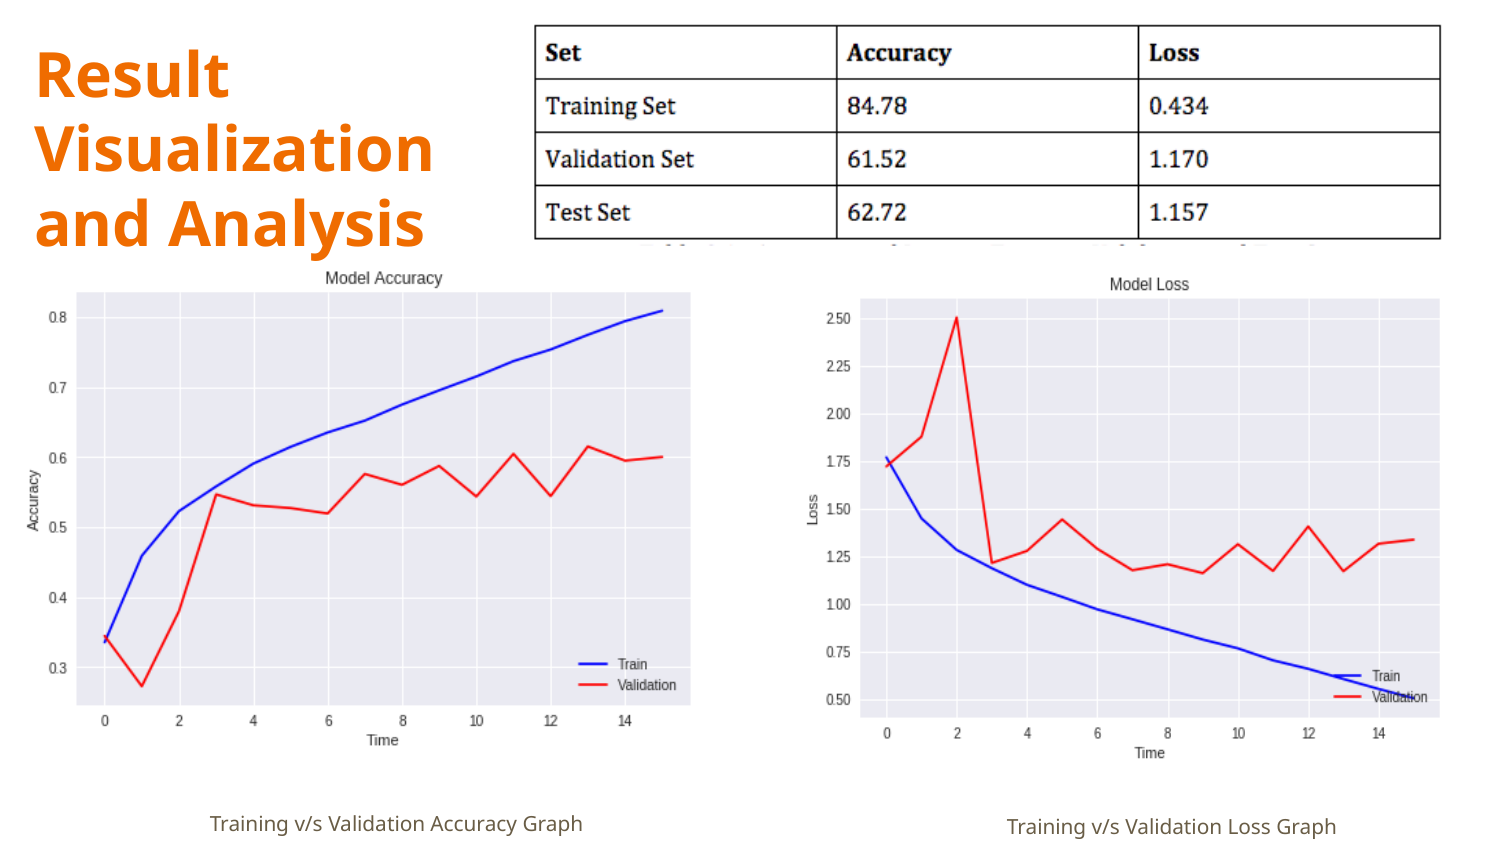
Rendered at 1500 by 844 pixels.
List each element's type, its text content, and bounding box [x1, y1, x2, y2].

text_box Training v/s Validation Loss Graph [875, 780, 1393, 825]
picture [798, 268, 1450, 771]
title Result Visualization and Analysis [19, 19, 490, 216]
picture [529, 19, 1450, 247]
picture [18, 261, 700, 758]
text_box Training v/s Validation Accuracy Graph [96, 770, 622, 828]
